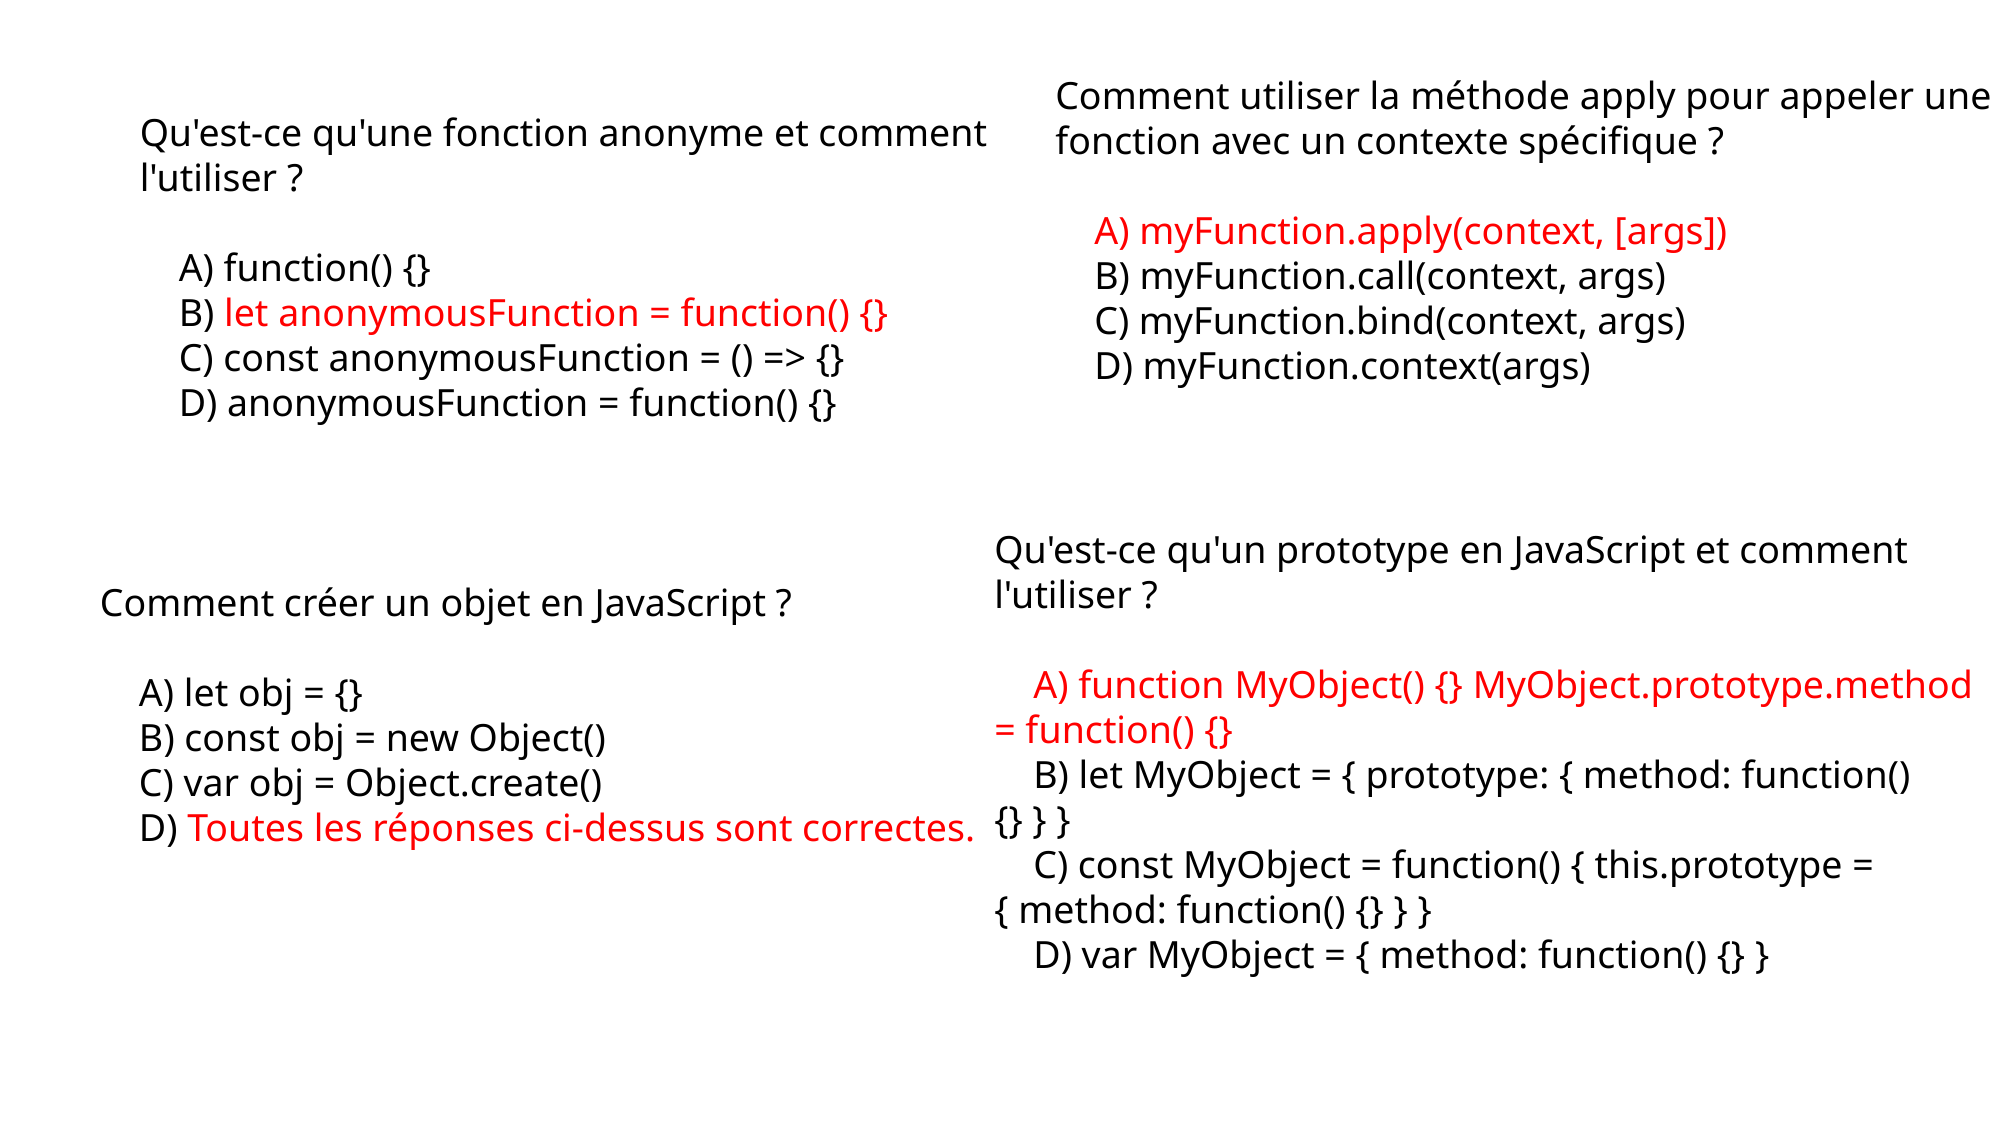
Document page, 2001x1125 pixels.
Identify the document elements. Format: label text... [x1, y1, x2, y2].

text_box Comment créer un objet en JavaScript ? A) let obj = {} B) const obj = new Object() C) var obj = Object.create() D) Toutes les réponses ci-dessus sont correctes. [85, 481, 979, 902]
text_box Comment utiliser la méthode apply pour appeler une fonction avec un contexte spécifique ? A) myFunction.apply(context, [args]) B) myFunction.call(context, args) C) myFunction.bind(context, args) D) myFunction.context(args) [1040, 0, 2000, 429]
text_box Qu'est-ce qu'une fonction anonyme et comment l'utiliser ? A) function() {} B) let anonymousFunction = function() {} C) const anonymousFunction = () => {} D) anonymousFunction = function() {} [125, 12, 1040, 477]
text_box Qu'est-ce qu'un prototype en JavaScript et comment l'utiliser ? A) function MyObject() {} MyObject.prototype.method = function() {} B) let MyObject = { prototype: { method: function() {} } } C) const MyObject = function() { this.prototype = { method: function() {} } } D) var MyObject = { method: function() {} } [979, 429, 2000, 1029]
